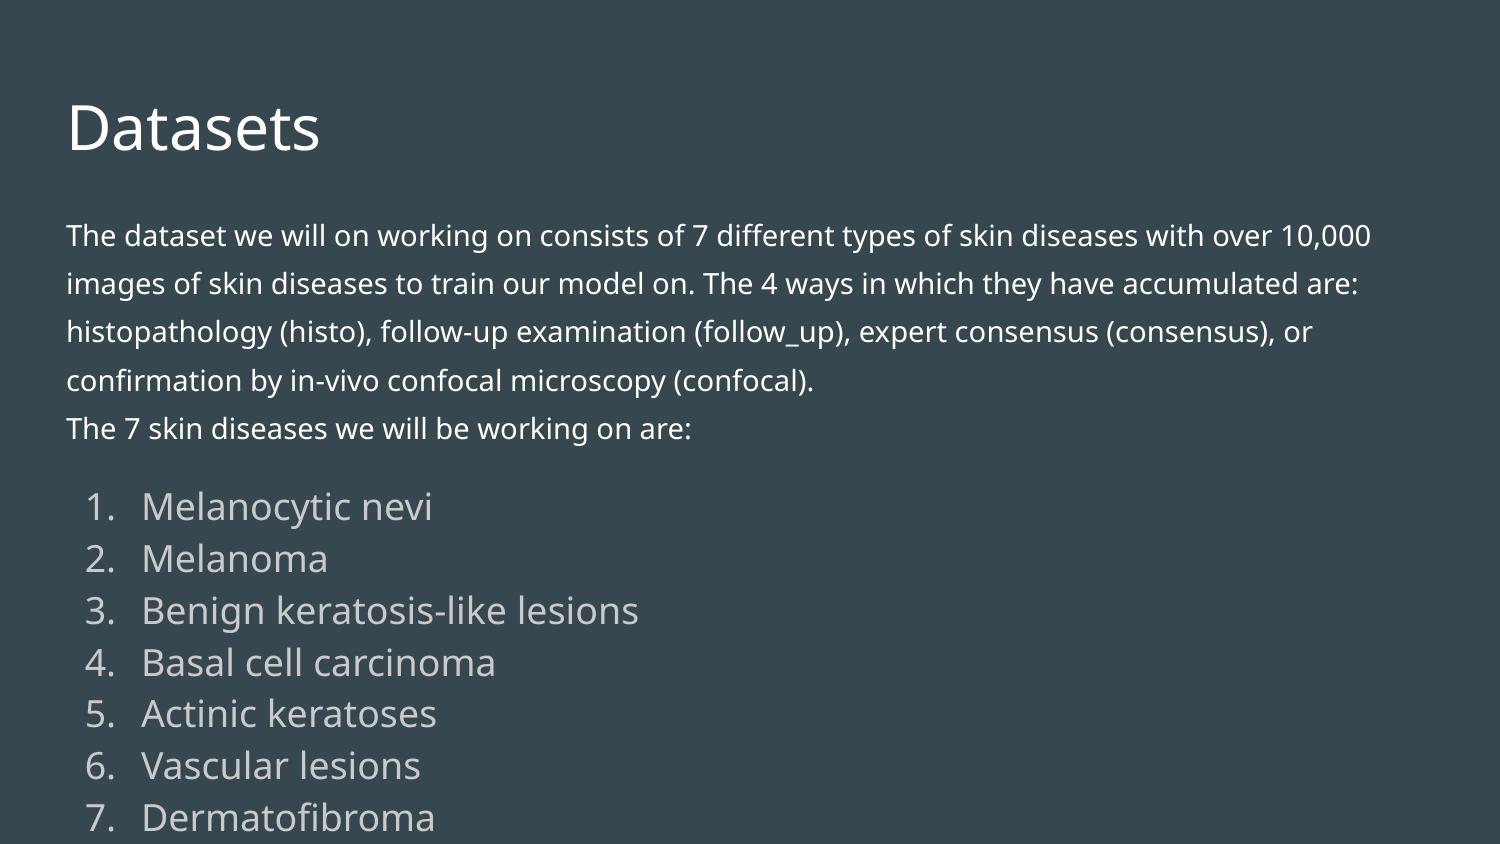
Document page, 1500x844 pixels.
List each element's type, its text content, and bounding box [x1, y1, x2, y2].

title Datasets [51, 72, 1449, 167]
list The dataset we will on working on consists of 7 different types of skin diseases with over 10,000 images of skin diseases to train our model on. The 4 ways in which they have accumulated are: histopathology (histo), follow-up examination (follow_up), expert consensus (consensus), or confirmation by in-vivo confocal microscopy (confocal). The 7 skin diseases we will be working on are: Melanocytic nevi Melanoma Benign keratosis-like lesions Basal cell carcinoma Actinic keratoses Vascular lesions Dermatofibroma [51, 189, 1449, 797]
